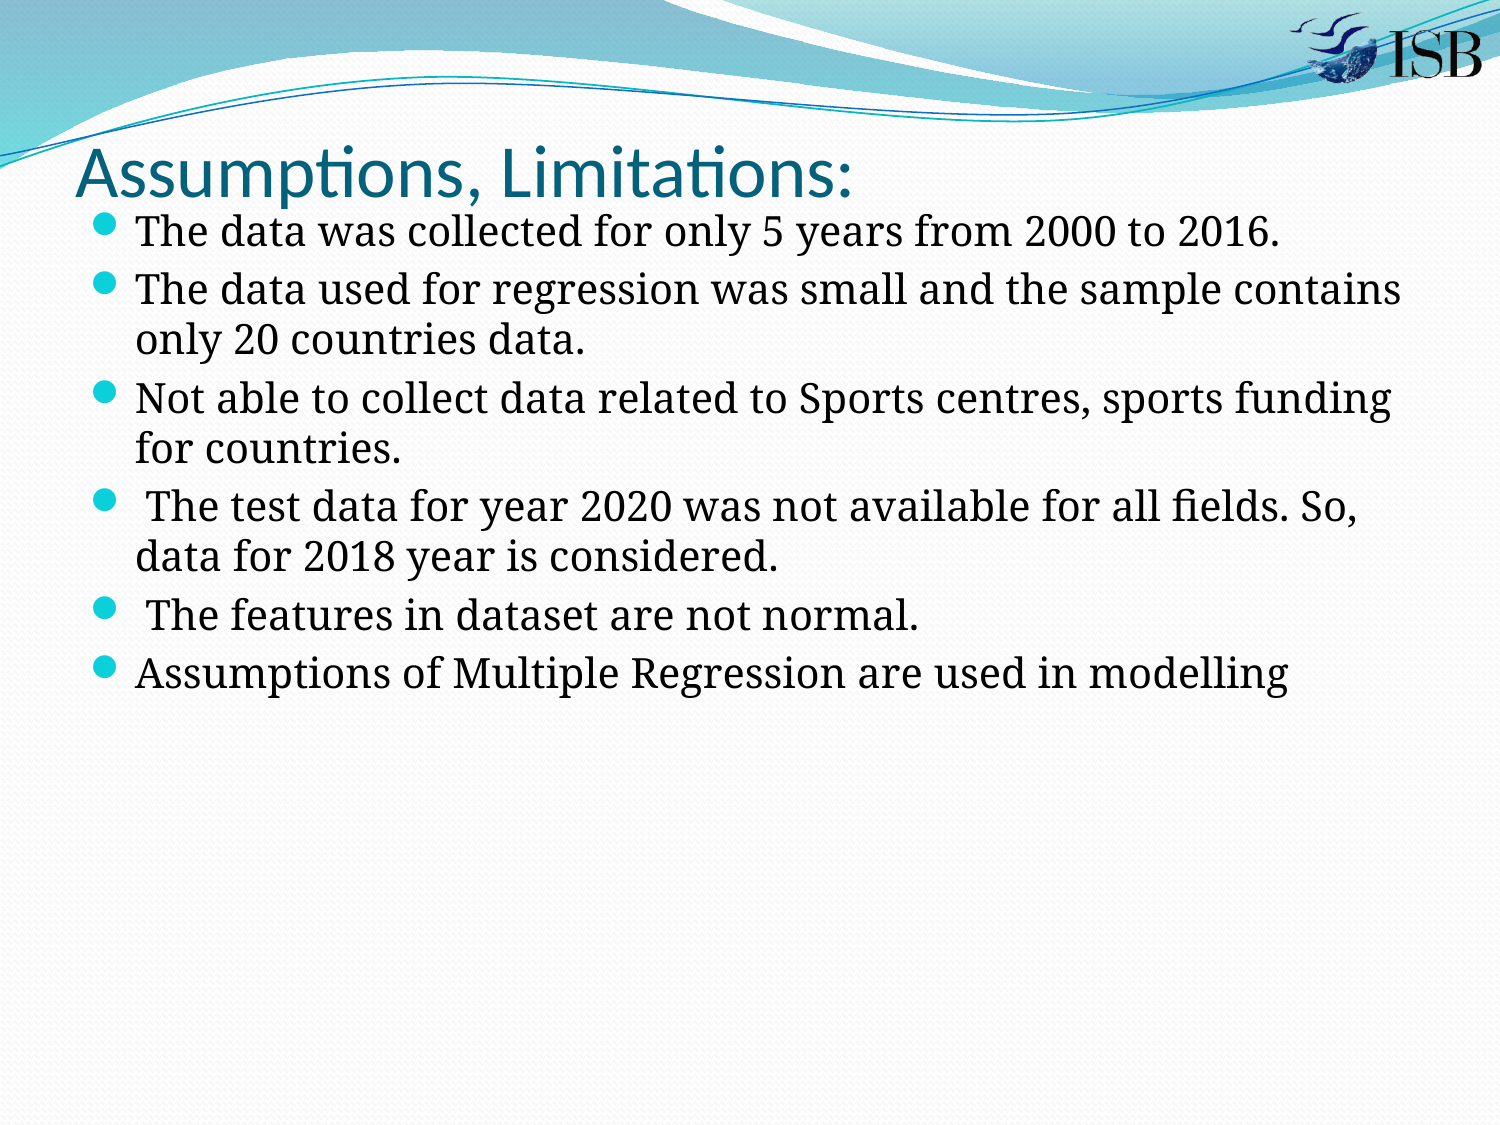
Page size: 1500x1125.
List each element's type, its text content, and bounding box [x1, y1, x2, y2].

title Assumptions, Limitations: [75, 114, 1425, 197]
list The data was collected for only 5 years from 2000 to 2016. The data used for regression was small and the sample contains only 20 countries data. Not able to collect data related to Sports centres, sports funding for countries. The test data for year 2020 was not available for all fields. So, data for 2018 year is considered. The features in dataset are not normal. Assumptions of Multiple Regression are used in modelling [75, 197, 1425, 918]
picture [1281, 0, 1500, 91]
